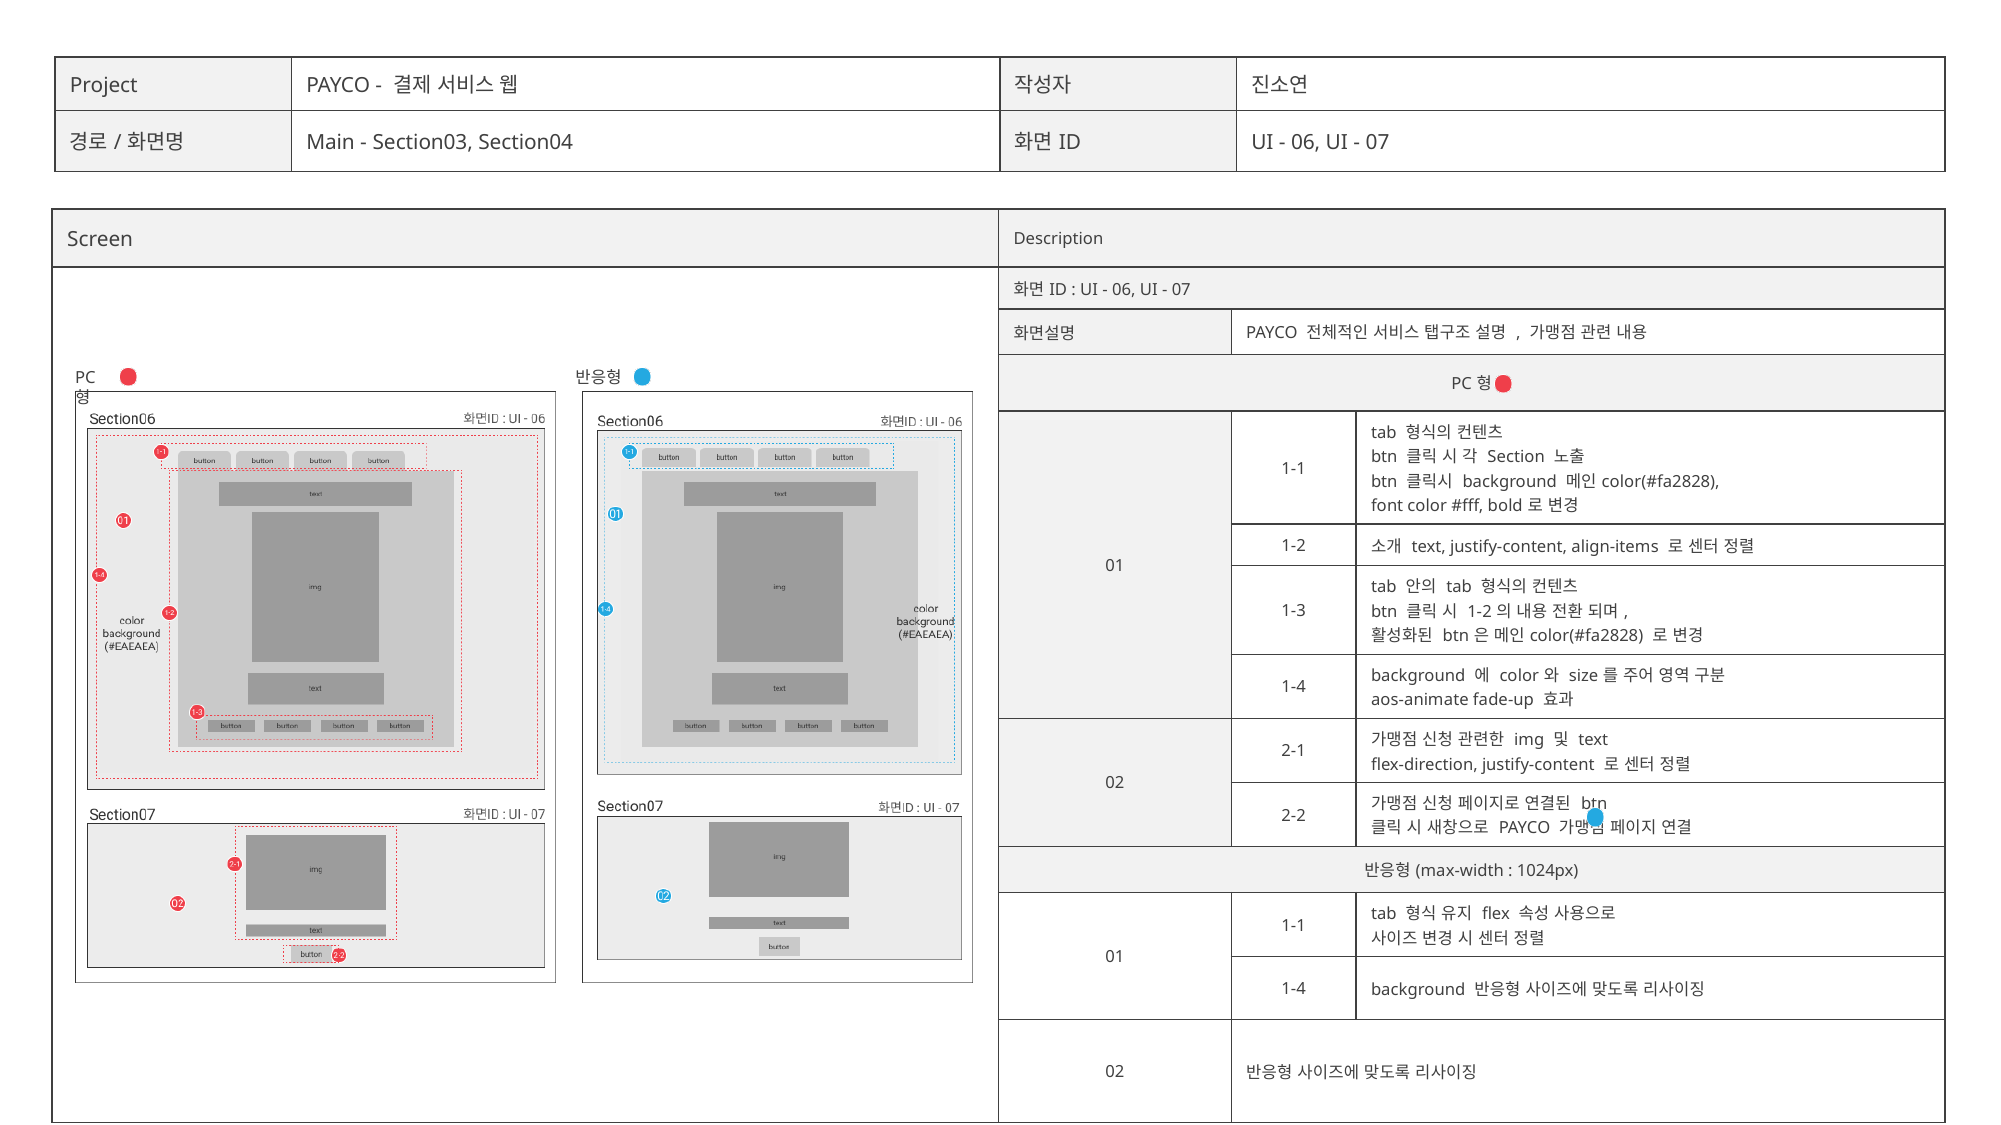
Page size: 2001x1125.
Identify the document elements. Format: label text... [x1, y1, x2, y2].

table_cell 가맹점 신청 관련한 img 및 text flex-direction, justify-content 로 센터 정렬 [1357, 719, 1944, 782]
text_box 반응형 [560, 359, 646, 394]
table_cell 2-2 [1232, 783, 1355, 846]
table_cell tab 안의 tab 형식의 컨텐츠 btn 클릭 시 1-2의 내용 전환 되며, 활성화된 btn은 메인color(#fa2828) 로 변경 [1357, 566, 1944, 654]
table_cell 경로/화면명 [56, 111, 291, 171]
table_cell 1-4 [1232, 957, 1355, 1019]
table_header Project [56, 58, 291, 110]
picture [1586, 807, 1604, 827]
table_cell 1-1 [1232, 893, 1355, 956]
picture [582, 391, 973, 983]
table_cell UI - 06, UI - 07 [1237, 111, 1944, 171]
table_cell 02 [999, 1020, 1231, 1122]
picture [119, 367, 137, 387]
table_cell tab 형식 유지 flex 속성 사용으로 사이즈 변경 시 센터 정렬 [1357, 893, 1944, 956]
table_cell 반응형(max-width : 1024px) [999, 847, 1944, 892]
table_cell Main - Section03, Section04 [292, 111, 999, 171]
table_cell 1-2 [1232, 525, 1355, 565]
table_cell 화면ID [1001, 111, 1236, 171]
table_cell 화면ID : UI - 06, UI - 07 [999, 268, 1944, 308]
table_cell [53, 268, 998, 1122]
table_cell 01 [999, 893, 1231, 1019]
table_cell tab 형식의 컨텐츠 btn 클릭 시 각 Section 노출 btn 클릭시 background 메인color(#fa2828), font color #fff, bold로 변경 [1357, 412, 1944, 523]
picture [1494, 374, 1512, 393]
table_cell 02 [999, 719, 1231, 846]
table_cell 반응형 사이즈에 맞도록 리사이징 [1232, 1020, 1944, 1122]
table_cell 화면설명 [999, 310, 1231, 354]
table_header 작성자 [1001, 58, 1236, 110]
table_cell PC형 [999, 355, 1944, 410]
picture [632, 367, 651, 387]
table_cell 소개 text, justify-content, align-items 로 센터 정렬 [1357, 525, 1944, 565]
table_cell 1-3 [1232, 566, 1355, 654]
table_cell background 반응형 사이즈에 맞도록 리사이징 [1357, 957, 1944, 1019]
table_header Description [999, 210, 1944, 266]
table_cell 2-1 [1232, 719, 1355, 782]
table_cell 가맹점 신청 페이지로 연결된 btn 클릭 시 새창으로 PAYCO 가맹점 페이지 연결 [1357, 783, 1944, 846]
table_cell 1-4 [1232, 655, 1355, 718]
table_cell 01 [999, 412, 1231, 718]
picture [75, 391, 556, 983]
table_cell background 에 color와 size를 주어 영역 구분 aos-animate fade-up 효과 [1357, 655, 1944, 718]
table_header Screen [53, 210, 998, 266]
table_header PAYCO - 결제 서비스 웹 [292, 58, 999, 110]
table_cell PAYCO 전체적인 서비스 탭구조 설명 , 가맹점 관련 내용 [1232, 310, 1944, 354]
table_header 진소연 [1237, 58, 1944, 110]
text_box PC형 [60, 359, 129, 414]
table_cell 1-1 [1232, 412, 1355, 523]
